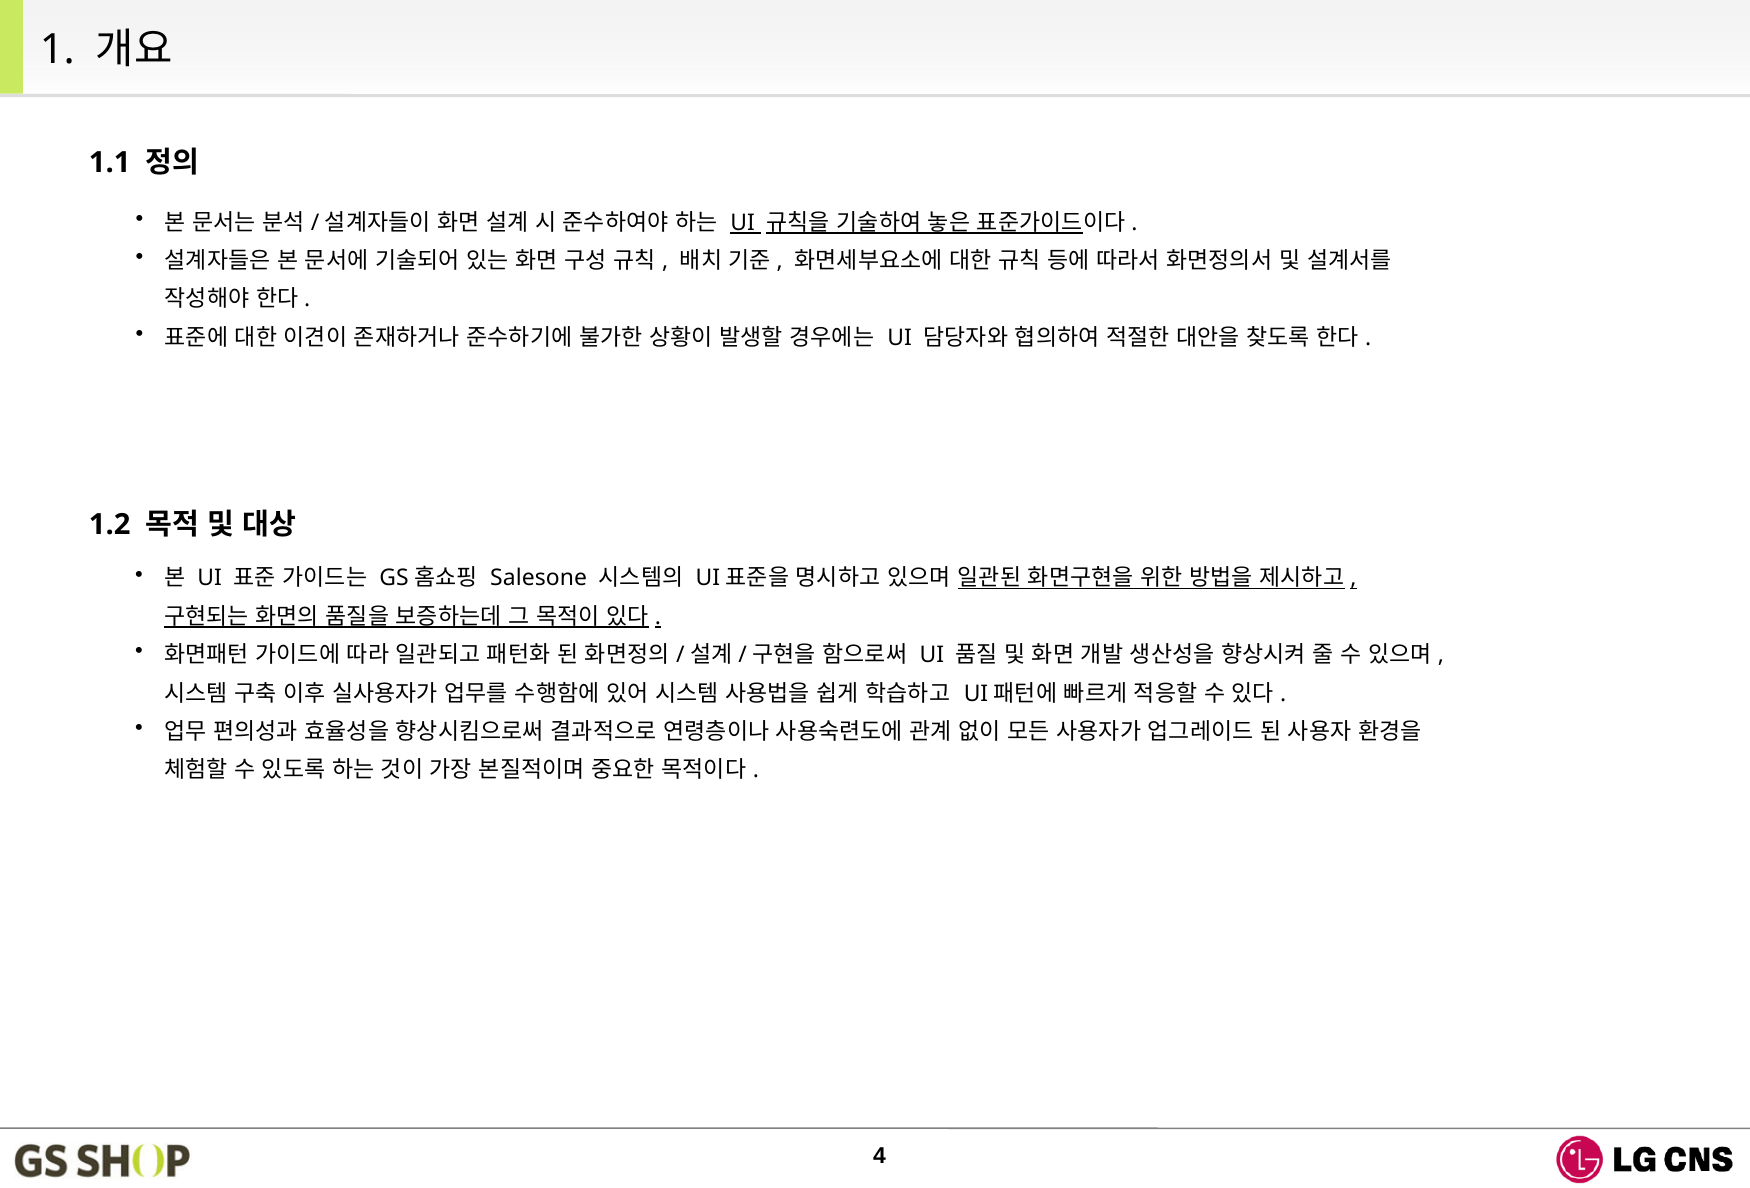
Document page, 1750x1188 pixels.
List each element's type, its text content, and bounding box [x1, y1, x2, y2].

text_box 1.2 목적 및 대상 [44, 484, 423, 549]
picture [1554, 1134, 1735, 1184]
text_box 1.1 정의 [44, 121, 423, 187]
text_box 본 문서는 분석/설계자들이 화면 설계 시 준수하여야 하는 UI 규칙을 기술하여 놓은 표준가이드이다. 설계자들은 본 문서에 기술되어 있는 화면 구성 규칙, 배치 기준, 화면세부요소에 대한 규칙 등에 따라서 화면정의서 및 설계서를 작성해야 한다. 표준에 대한 이견이 존재하거나 준수하기에 불가한 상황이 발생할 경우에는 UI 담당자와 협의하여 적절한 대안을 찾도록 한다. [120, 188, 1465, 358]
text_box 본 UI 표준 가이드는 GS홈쇼핑 Salesone 시스템의 UI표준을 명시하고 있으며 일관된 화면구현을 위한 방법을 제시하고, 구현되는 화면의 품질을 보증하는데 그 목적이 있다. 화면패턴 가이드에 따라 일관되고 패턴화 된 화면정의/설계/구현을 함으로써 UI 품질 및 화면 개발 생산성을 향상시켜 줄 수 있으며, 시스템 구축 이후 실사용자가 업무를 수행함에 있어 시스템 사용법을 쉽게 학습하고 UI패턴에 빠르게 적응할 수 있다. 업무 편의성과 효율성을 향상시킴으로써 결과적으로 연령층이나 사용숙련도에 관계 없이 모든 사용자가 업그레이드 된 사용자 환경을 체험할 수 있도록 하는 것이 가장 본질적이며 중요한 목적이다. [120, 544, 1463, 790]
picture [10, 1142, 192, 1182]
title 1. 개요 [24, 14, 507, 82]
